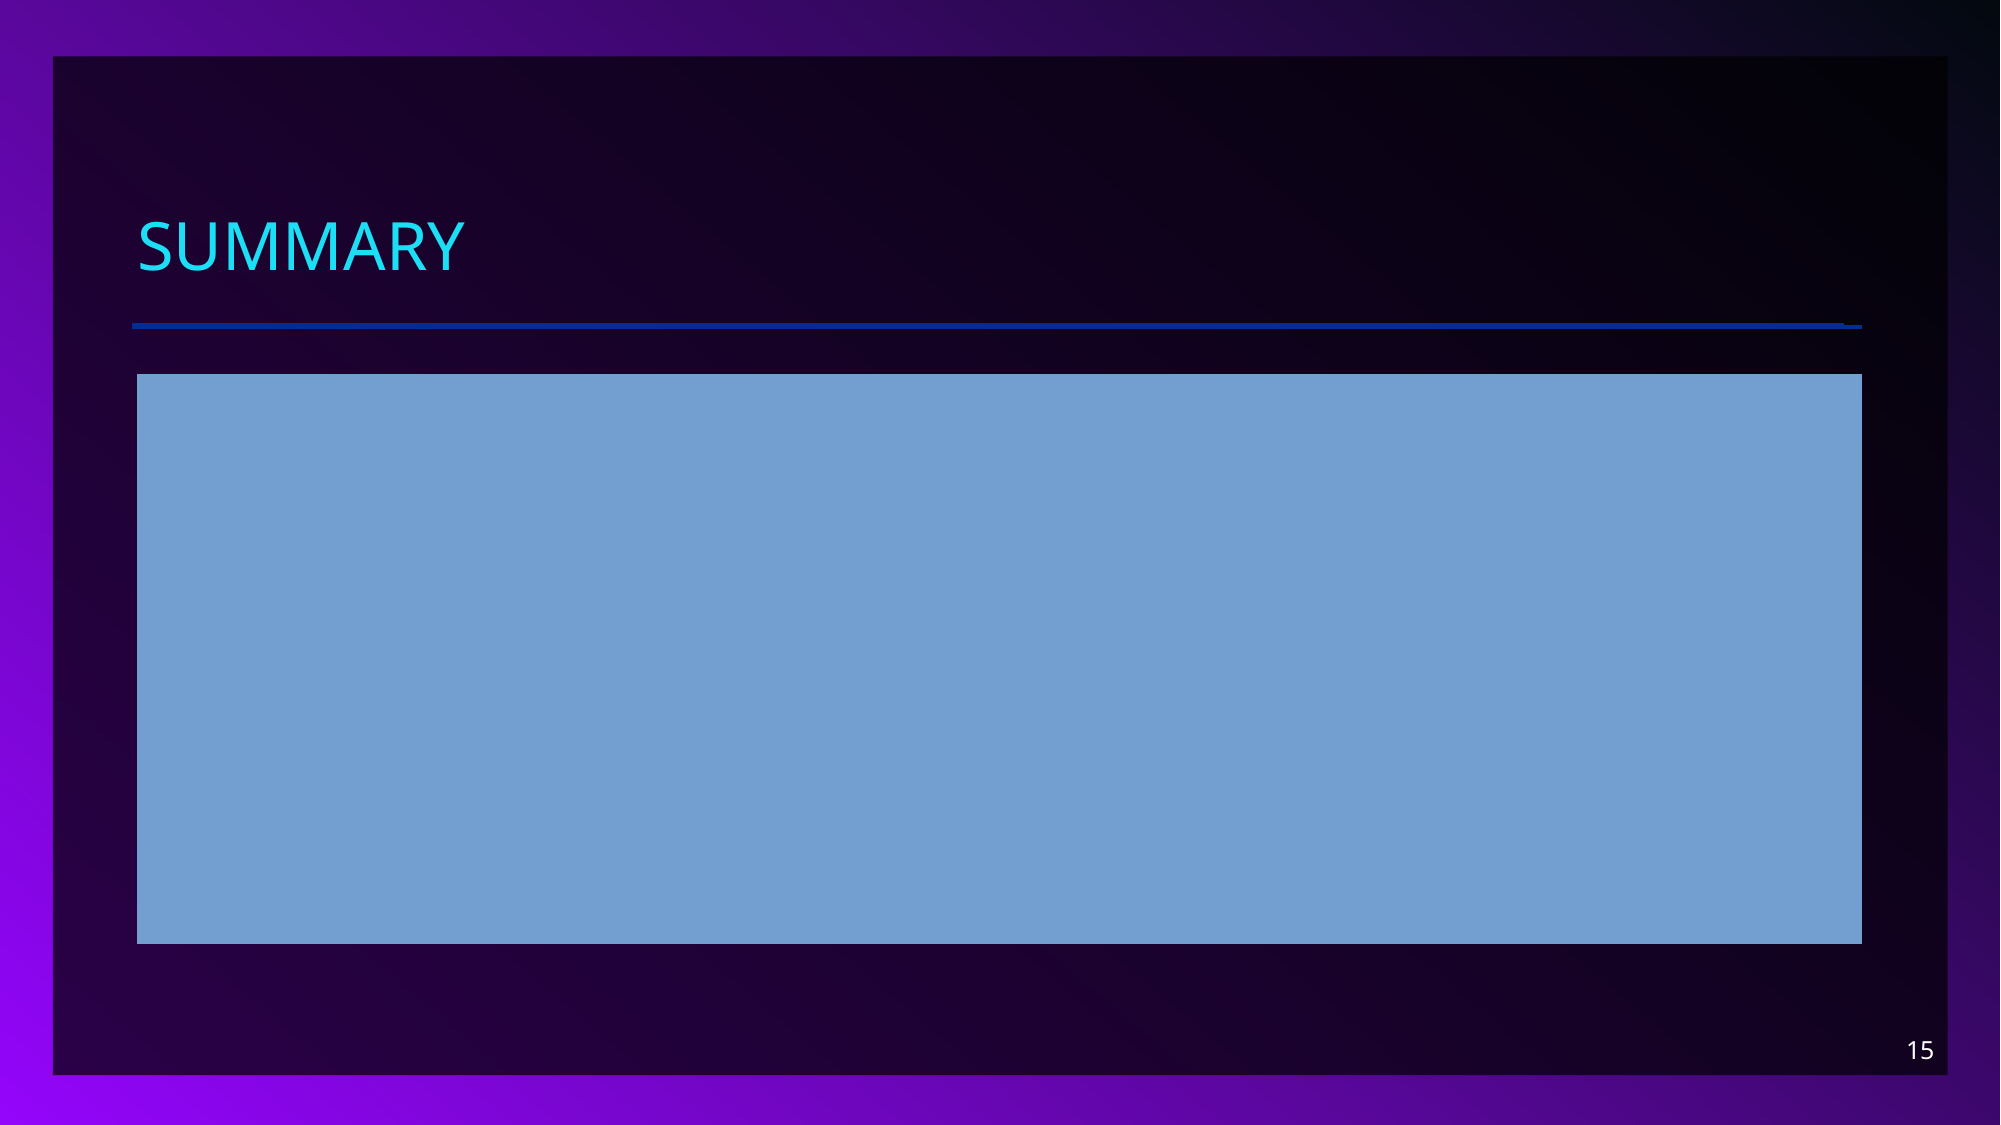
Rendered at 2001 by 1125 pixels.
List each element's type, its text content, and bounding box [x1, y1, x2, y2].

slide_number 15 [1499, 1021, 1950, 1082]
title Summary [137, 105, 1862, 293]
